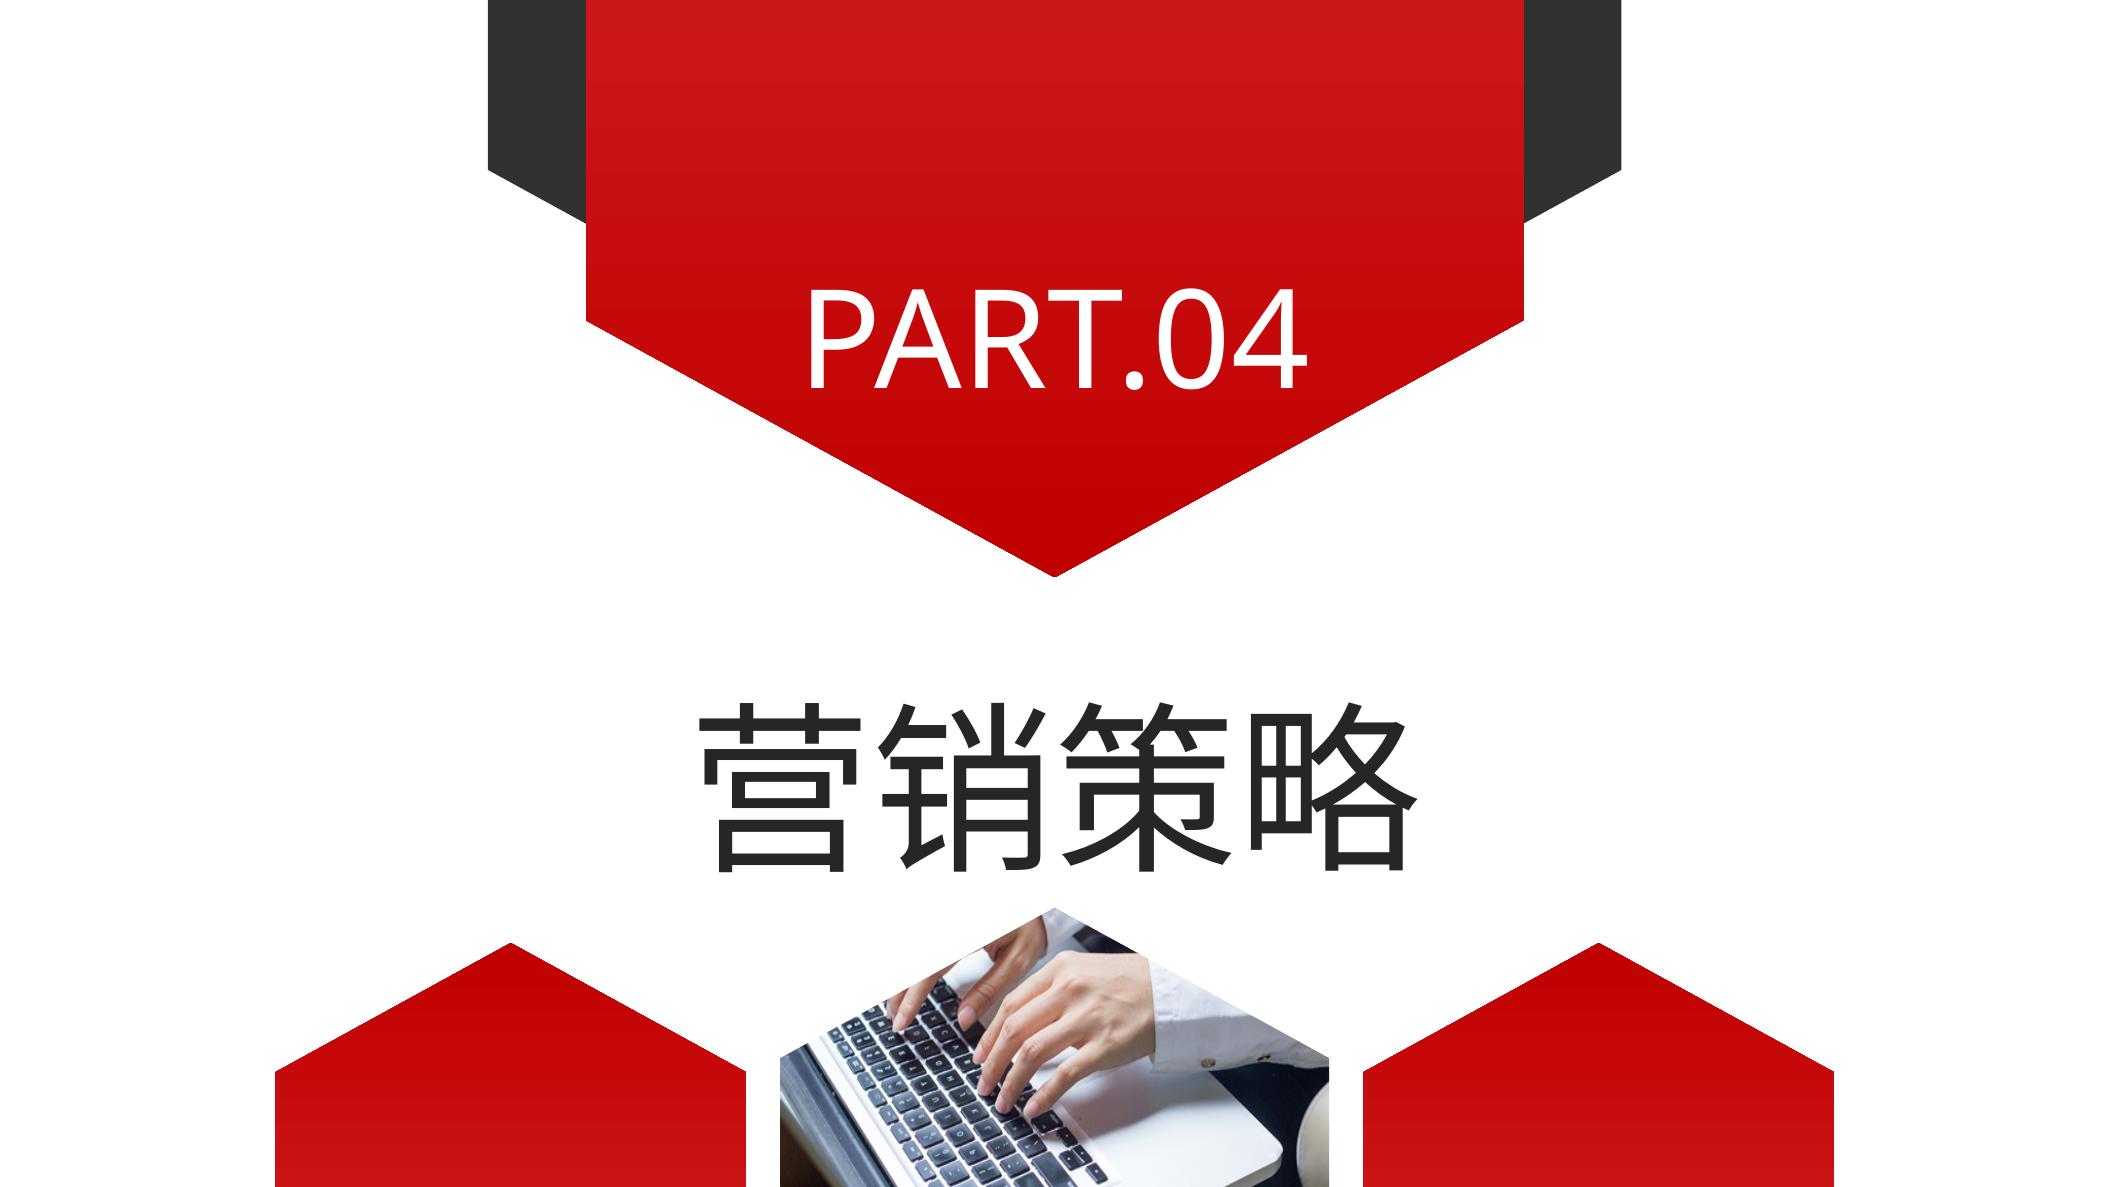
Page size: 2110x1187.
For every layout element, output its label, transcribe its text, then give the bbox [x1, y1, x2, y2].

text_box [776, 426, 1333, 579]
text_box [1362, 941, 1836, 1187]
text_box [1525, 0, 1623, 224]
text_box [274, 941, 748, 1187]
text_box [486, 0, 584, 224]
text_box PART.04 [739, 240, 1370, 426]
text_box 营销策略 [662, 673, 1448, 894]
text_box [779, 906, 1331, 1187]
text_box [584, 0, 1525, 406]
